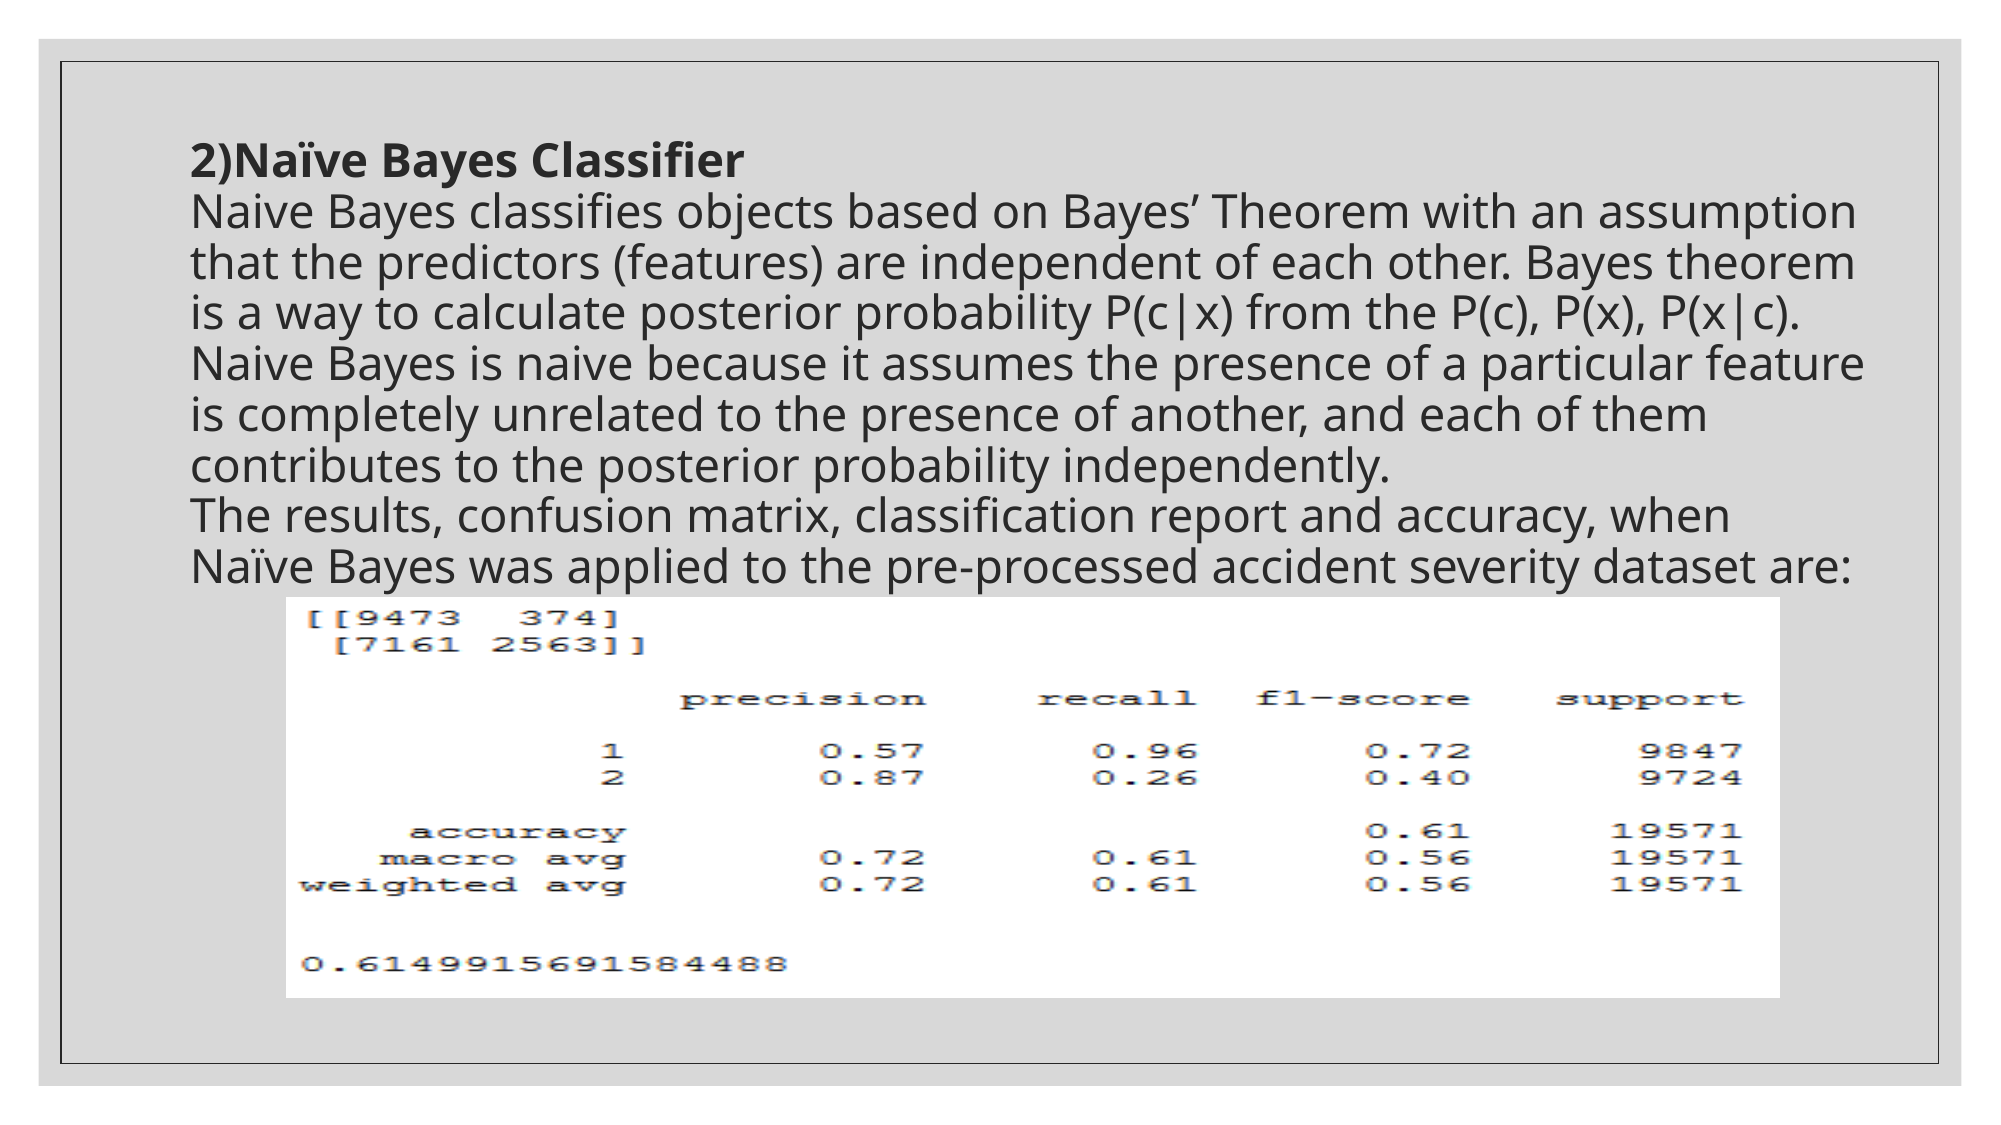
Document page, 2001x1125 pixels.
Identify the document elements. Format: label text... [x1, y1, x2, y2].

title 2)Naïve Bayes Classifier Naive Bayes classifies objects based on Bayes’ Theorem with an assumption that the predictors (features) are independent of each other. Bayes theorem is a way to calculate posterior probability P(c|x) from the P(c), P(x), P(x|c). Naive Bayes is naive because it assumes the presence of a particular feature is completely unrelated to the presence of another, and each of them contributes to the posterior probability independently. The results, confusion matrix, classification report and accuracy, when Naïve Bayes was applied to the pre-processed accident severity dataset are: [174, 105, 1885, 1037]
picture [286, 597, 1780, 998]
